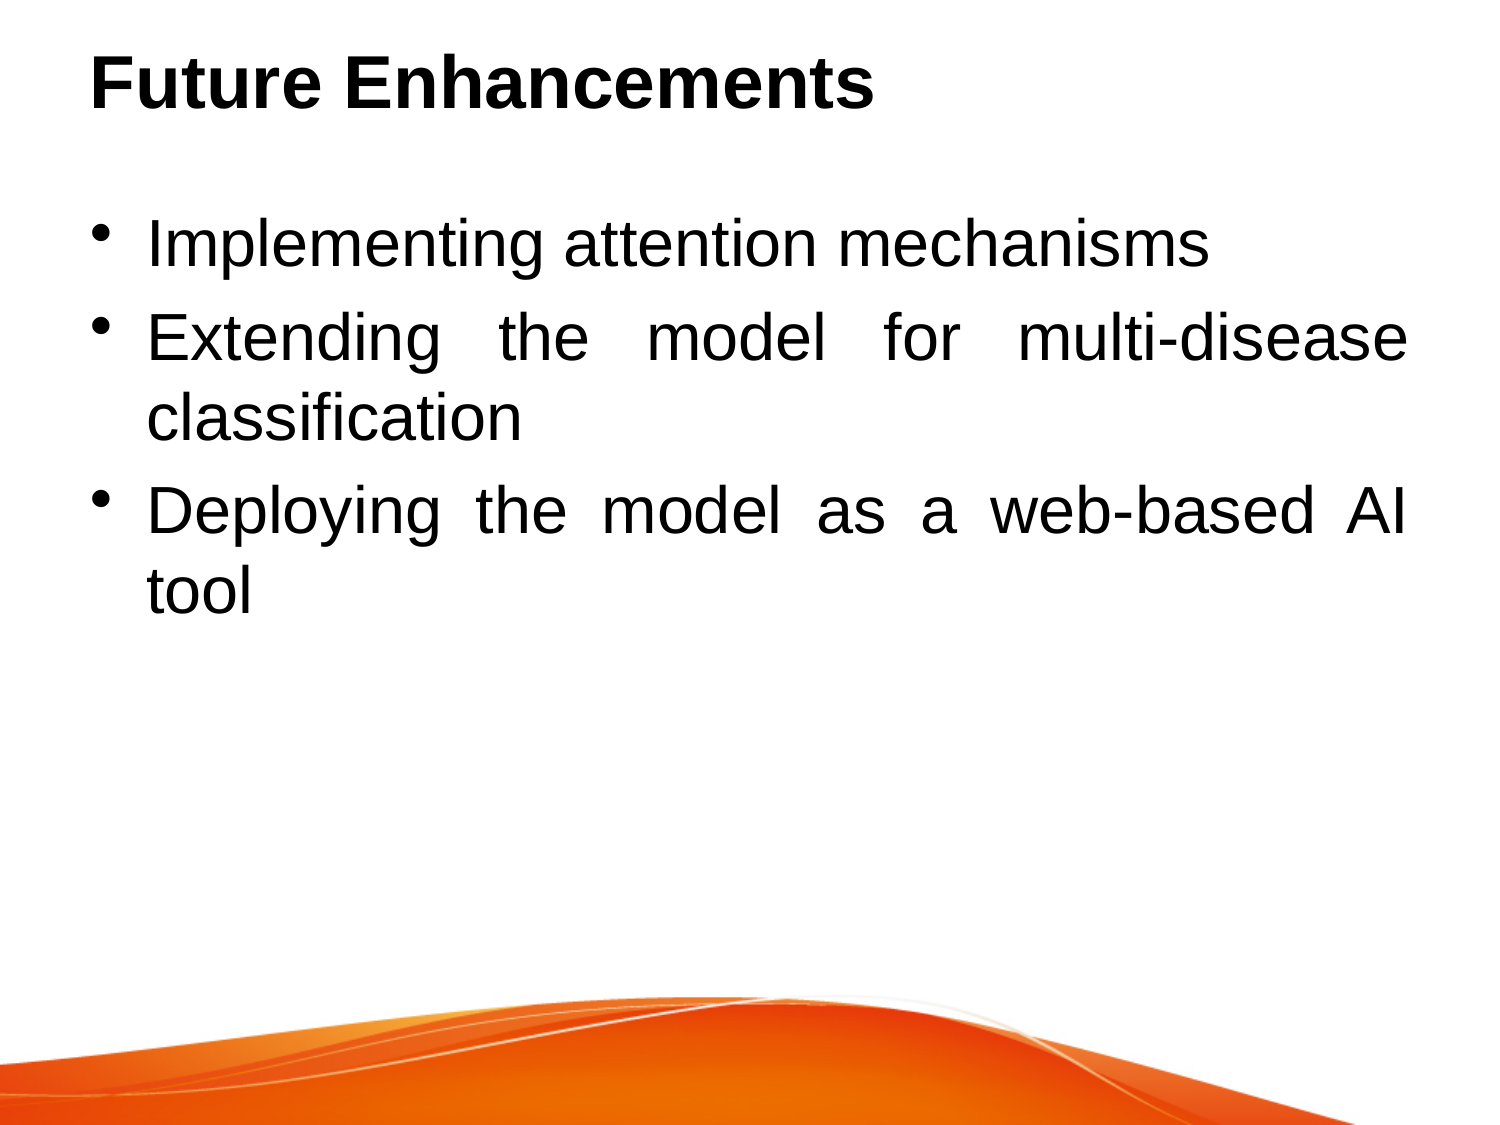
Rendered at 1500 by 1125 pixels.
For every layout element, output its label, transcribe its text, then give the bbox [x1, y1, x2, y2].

list Implementing attention mechanisms Extending the model for multi-disease classification Deploying the model as a web-based AI tool [74, 192, 1426, 1006]
title Future Enhancements [74, 30, 1426, 127]
picture [0, 0, 1500, 1125]
